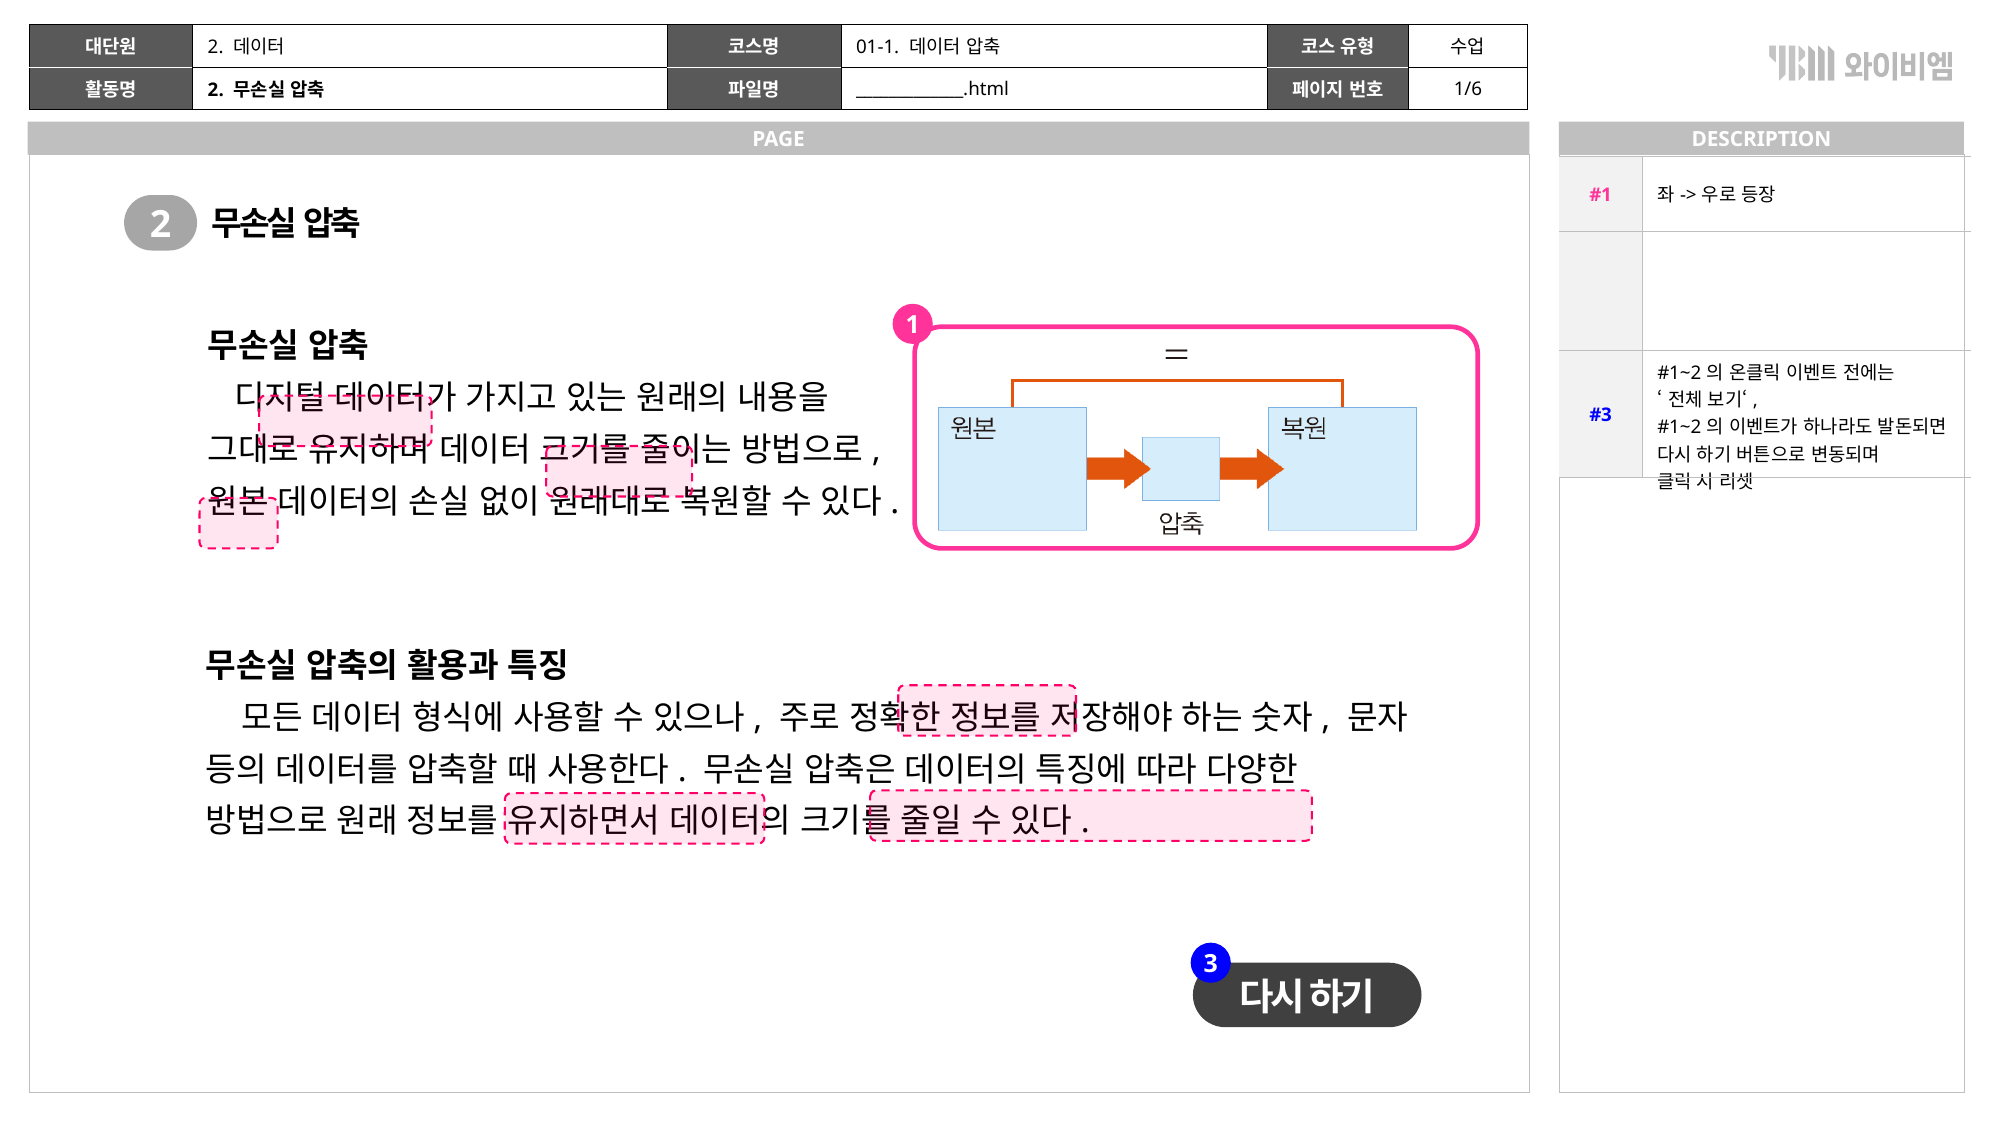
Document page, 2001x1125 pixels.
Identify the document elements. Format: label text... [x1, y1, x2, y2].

text_box [503, 792, 766, 845]
table_cell 1/6 [1409, 67, 1527, 109]
table_header 01-1. 데이터 압축 [841, 24, 1268, 67]
table_header 좌->우로 등장 [1643, 157, 1971, 231]
text_box 1 [891, 302, 934, 345]
table_header 수업 [1409, 24, 1527, 67]
table_header [668, 24, 841, 67]
text_box [897, 684, 1078, 737]
table_cell [1643, 232, 1971, 350]
text_box [869, 789, 1313, 842]
table_header 2. 데이터 [193, 24, 668, 67]
table_cell [1268, 67, 1409, 109]
text_box [913, 325, 1479, 550]
text_box 3 [1189, 941, 1232, 984]
table_cell [1559, 232, 1642, 350]
table_cell 2. 무손실 압축 [193, 67, 668, 109]
table_cell [668, 67, 841, 109]
table_cell #3 [1559, 351, 1642, 477]
table_header [30, 24, 193, 67]
table_header #1 [1559, 157, 1642, 231]
text_box [909, 345, 914, 369]
text_box [545, 444, 694, 498]
text_box 다시 하기 [1191, 961, 1423, 1029]
text_box 무손실 압축의 활용과 특징 모든 데이터 형식에 사용할 수 있으나, 주로 정확한 정보를 저장해야 하는 숫자, 문자 등의 데이터를 압축할 때 사용한다. 무손실 압축은 데이터의 특징에 따라 다양한 방법으로 원래 정보를 유지하면서 데이터의 크기를 줄일 수 있다. [181, 612, 1435, 859]
text_box 2 [123, 193, 197, 252]
picture [926, 332, 1430, 545]
table_cell _____________.html [841, 67, 1268, 109]
text_box 무손실 압축 [197, 195, 670, 250]
text_box 무손실 압축 디지털 데이터가 가지고 있는 원래의 내용을 그대로 유지하며 데이터 크기를 줄이는 방법으로, 원본 데이터의 손실 없이 원래대로 복원할 수 있다. [181, 268, 912, 564]
table_header [1268, 24, 1409, 67]
text_box [258, 394, 433, 448]
table_cell [30, 67, 193, 109]
text_box [933, 316, 1077, 326]
text_box [198, 496, 279, 550]
table_cell #1~2의 온클릭 이벤트 전에는 ‘전체 보기‘, #1~2의 이벤트가 하나라도 발돈되면 다시 하기 버튼으로 변동되며 클릭 시 리셋 [1643, 351, 1971, 477]
